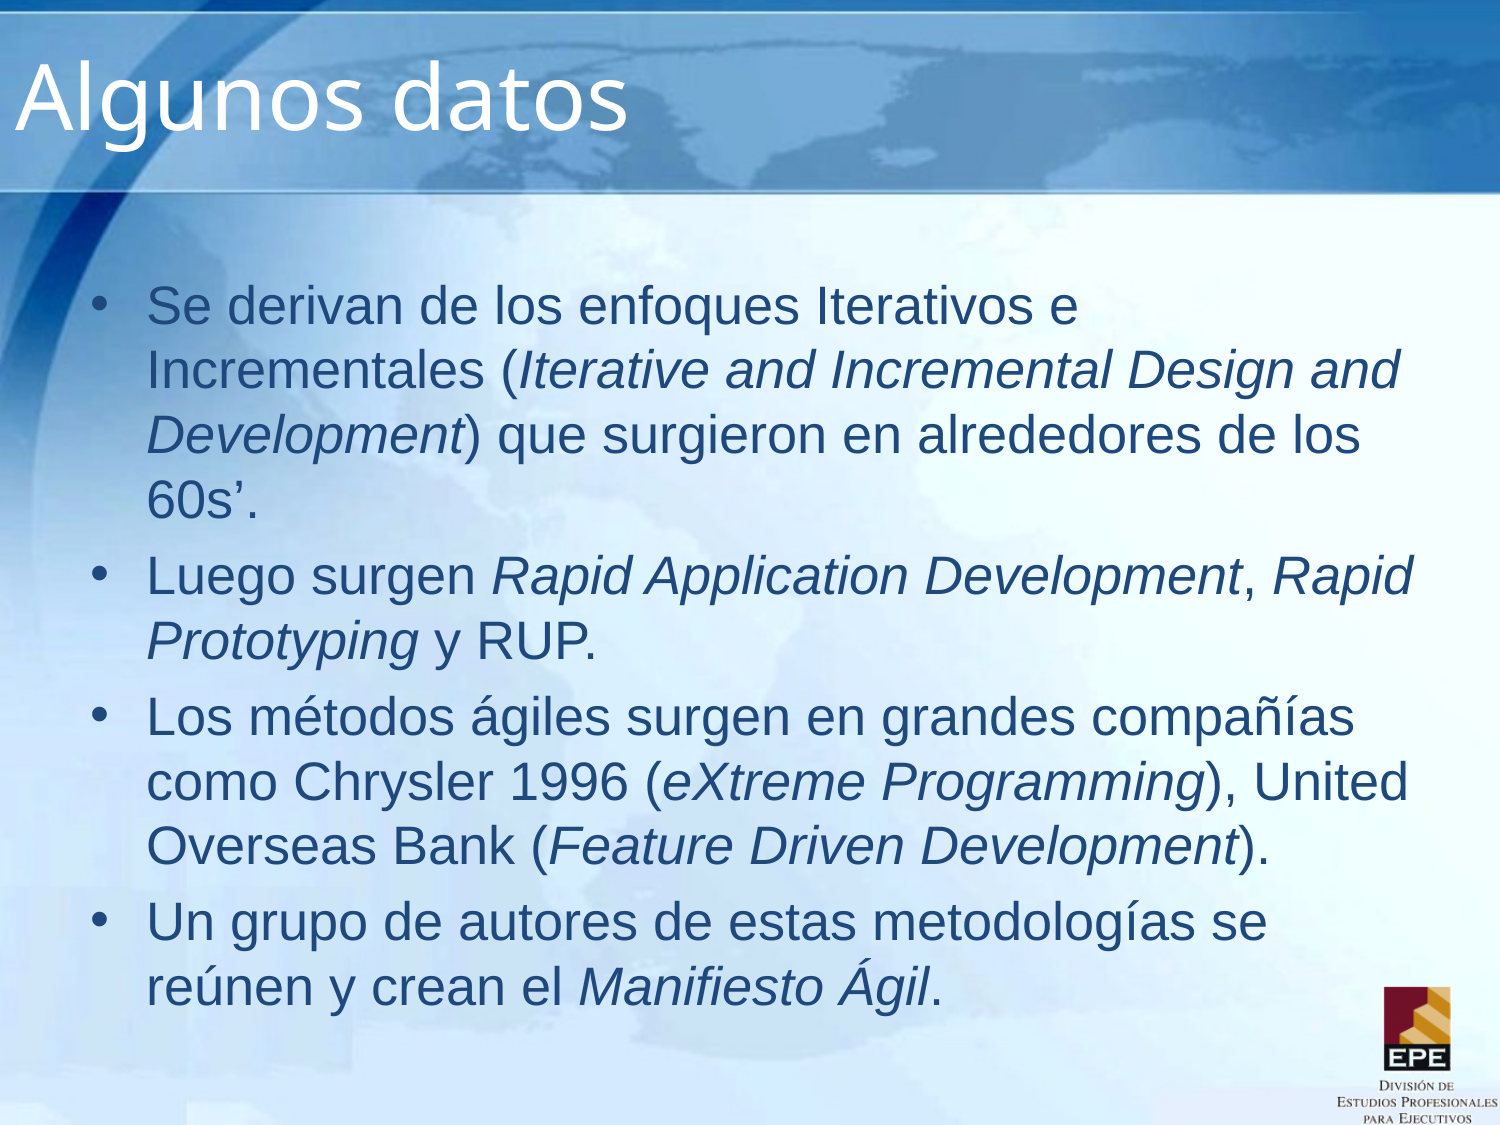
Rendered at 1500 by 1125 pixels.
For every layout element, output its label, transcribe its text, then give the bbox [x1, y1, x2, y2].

title Algunos datos [0, 0, 1350, 188]
picture [0, 0, 1500, 1125]
list Se derivan de los enfoques Iterativos e Incrementales (Iterative and Incremental Design and Development) que surgieron en alrededores de los 60s’. Luego surgen Rapid Application Development, Rapid Prototyping y RUP. Los métodos ágiles surgen en grandes compañías como Chrysler 1996 (eXtreme Programming), United Overseas Bank (Feature Driven Development). Un grupo de autores de estas metodologías se reúnen y crean el Manifiesto Ágil. [75, 262, 1438, 1088]
